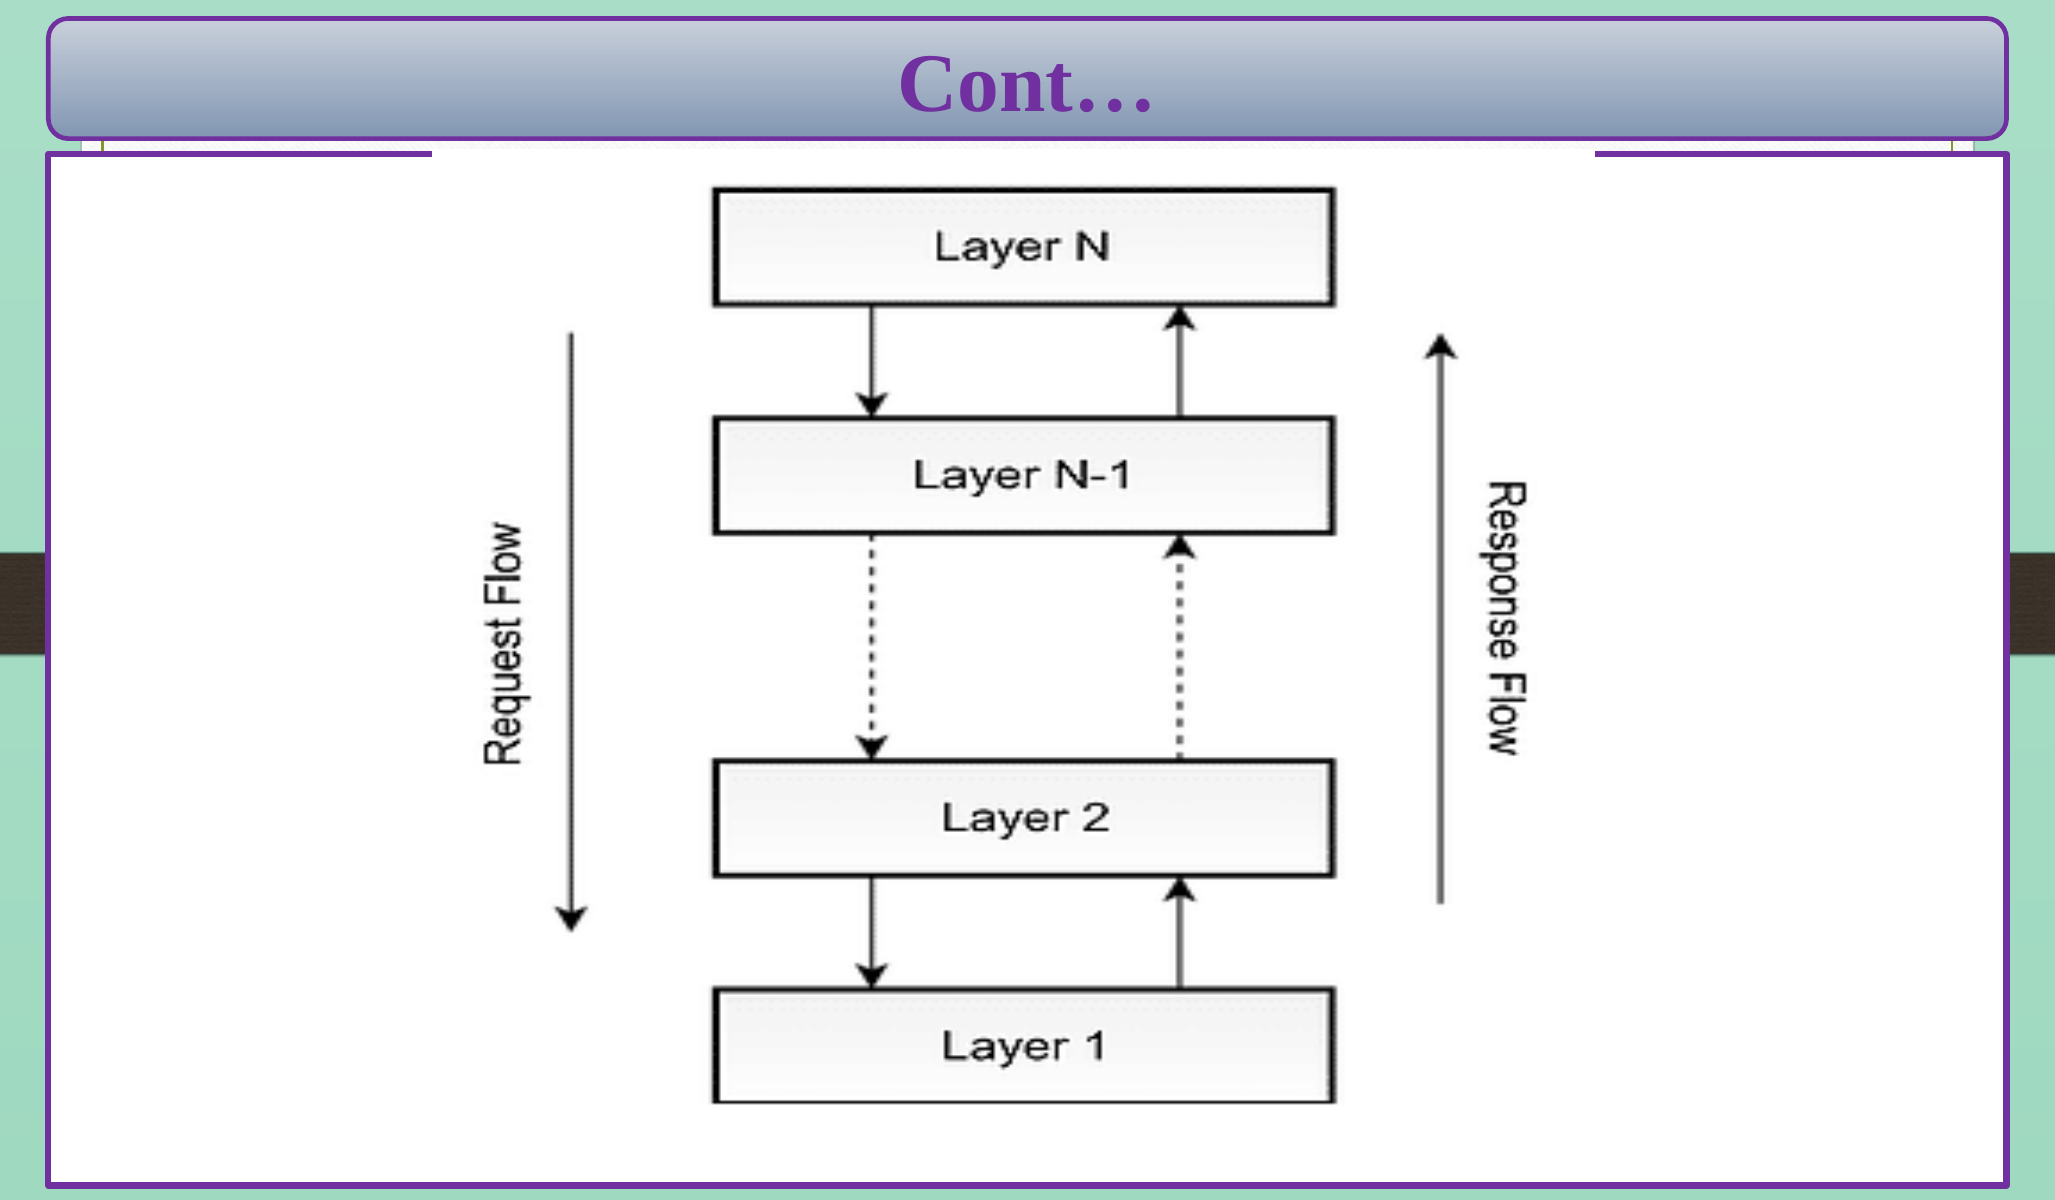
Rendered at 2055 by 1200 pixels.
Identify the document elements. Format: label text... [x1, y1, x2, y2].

picture [0, 0, 2055, 1200]
list [48, 153, 2007, 1186]
text_box Cont… [47, 17, 2008, 140]
